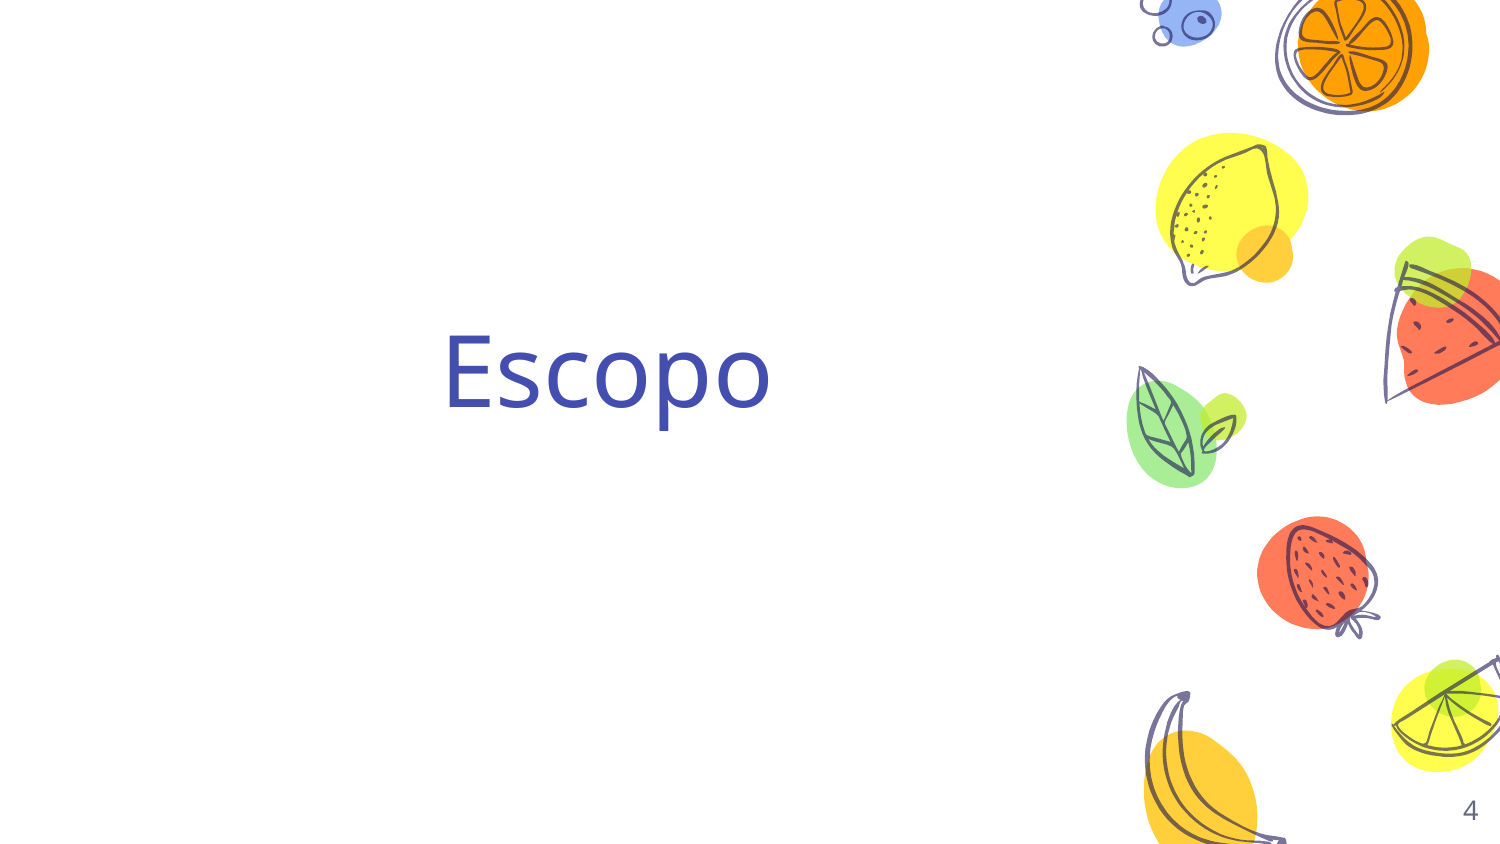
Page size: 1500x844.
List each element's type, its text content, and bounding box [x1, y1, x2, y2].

slide_number 4 [1403, 779, 1494, 844]
title Escopo [116, 301, 1098, 443]
